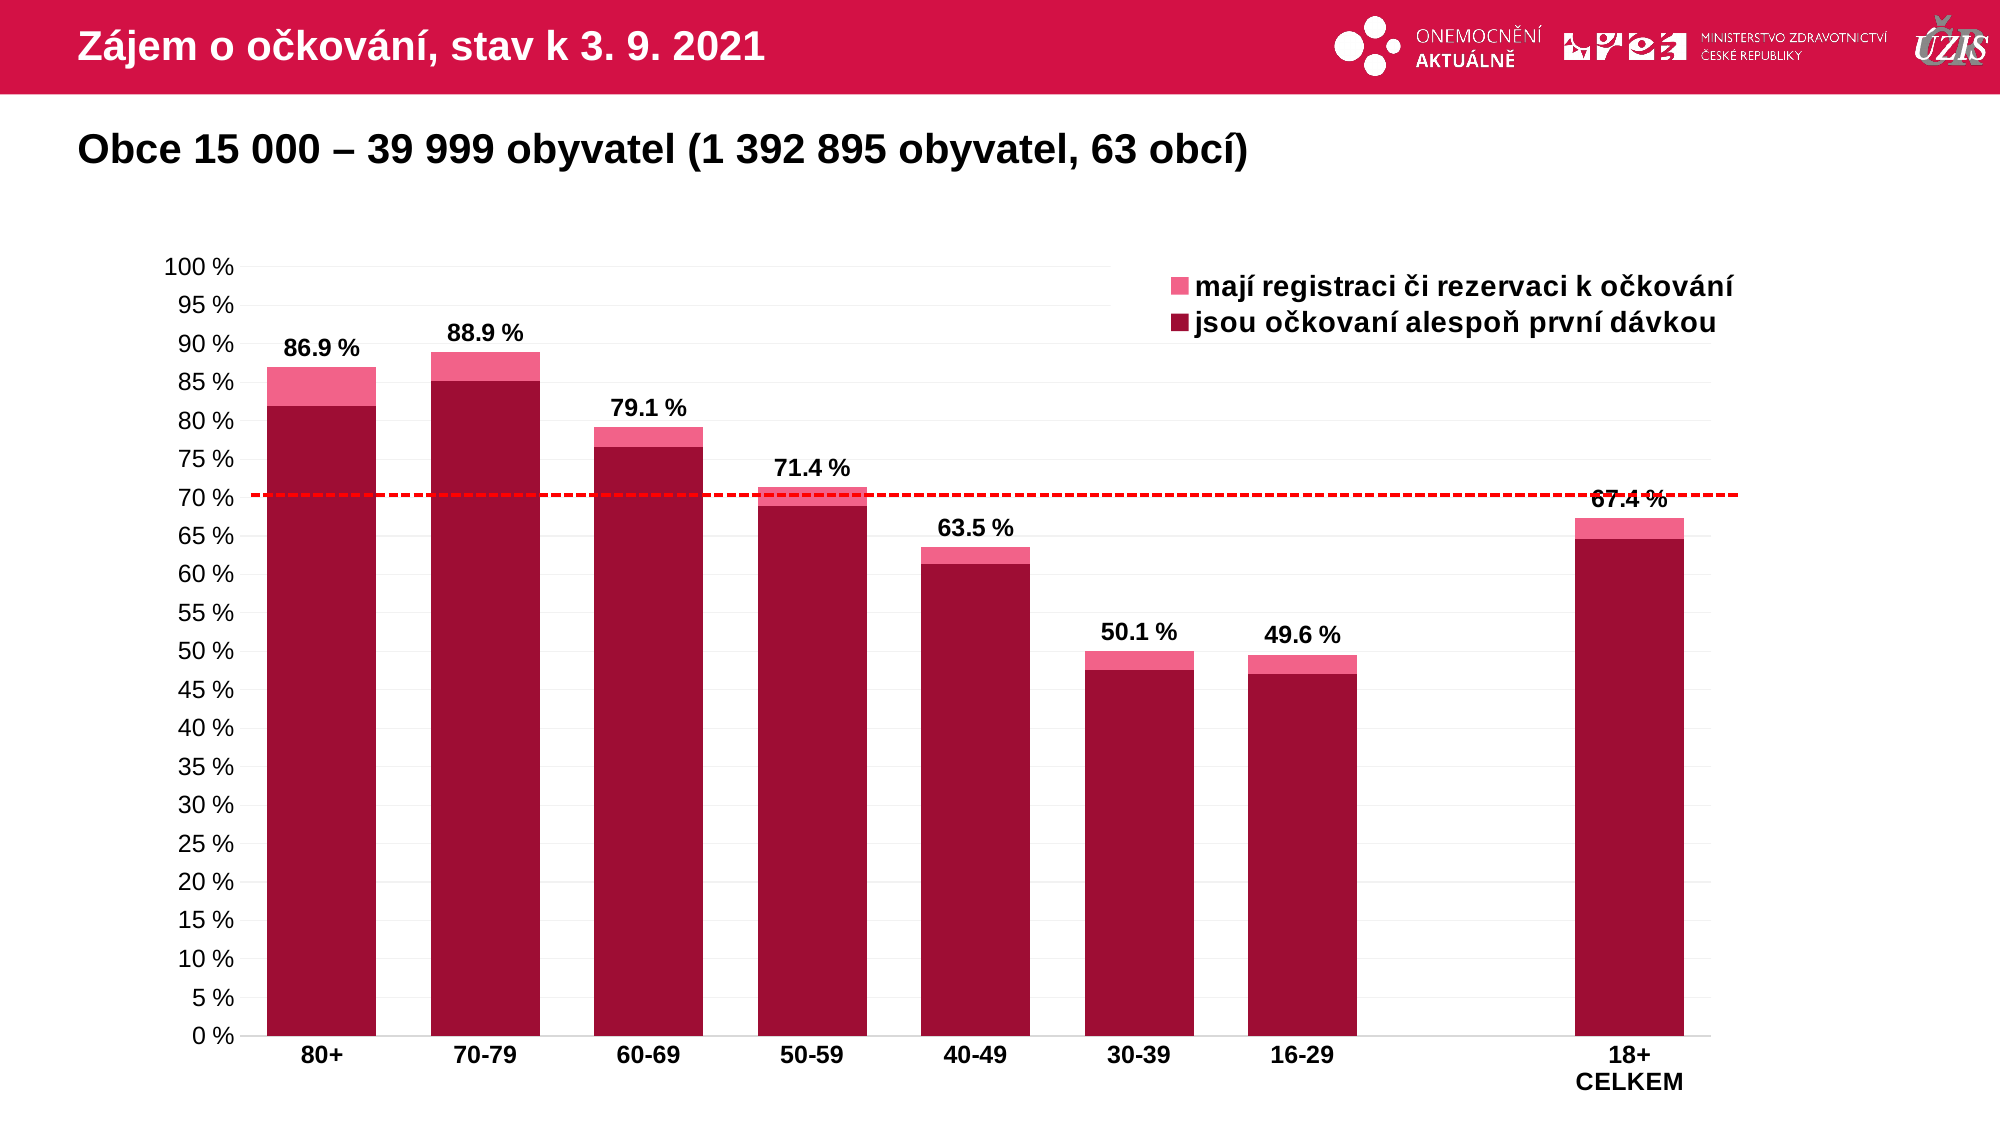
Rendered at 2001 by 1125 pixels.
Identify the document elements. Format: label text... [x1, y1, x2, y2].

picture [1915, 15, 1989, 66]
text_box Obce 15 000 – 39 999 obyvatel (1 392 895 obyvatel, 63 obcí) [62, 113, 1922, 179]
title Zájem o očkování, stav k 3. 9. 2021 [62, 0, 948, 95]
chart [163, 239, 1822, 1099]
picture [1334, 16, 1542, 76]
picture [1563, 31, 1888, 60]
